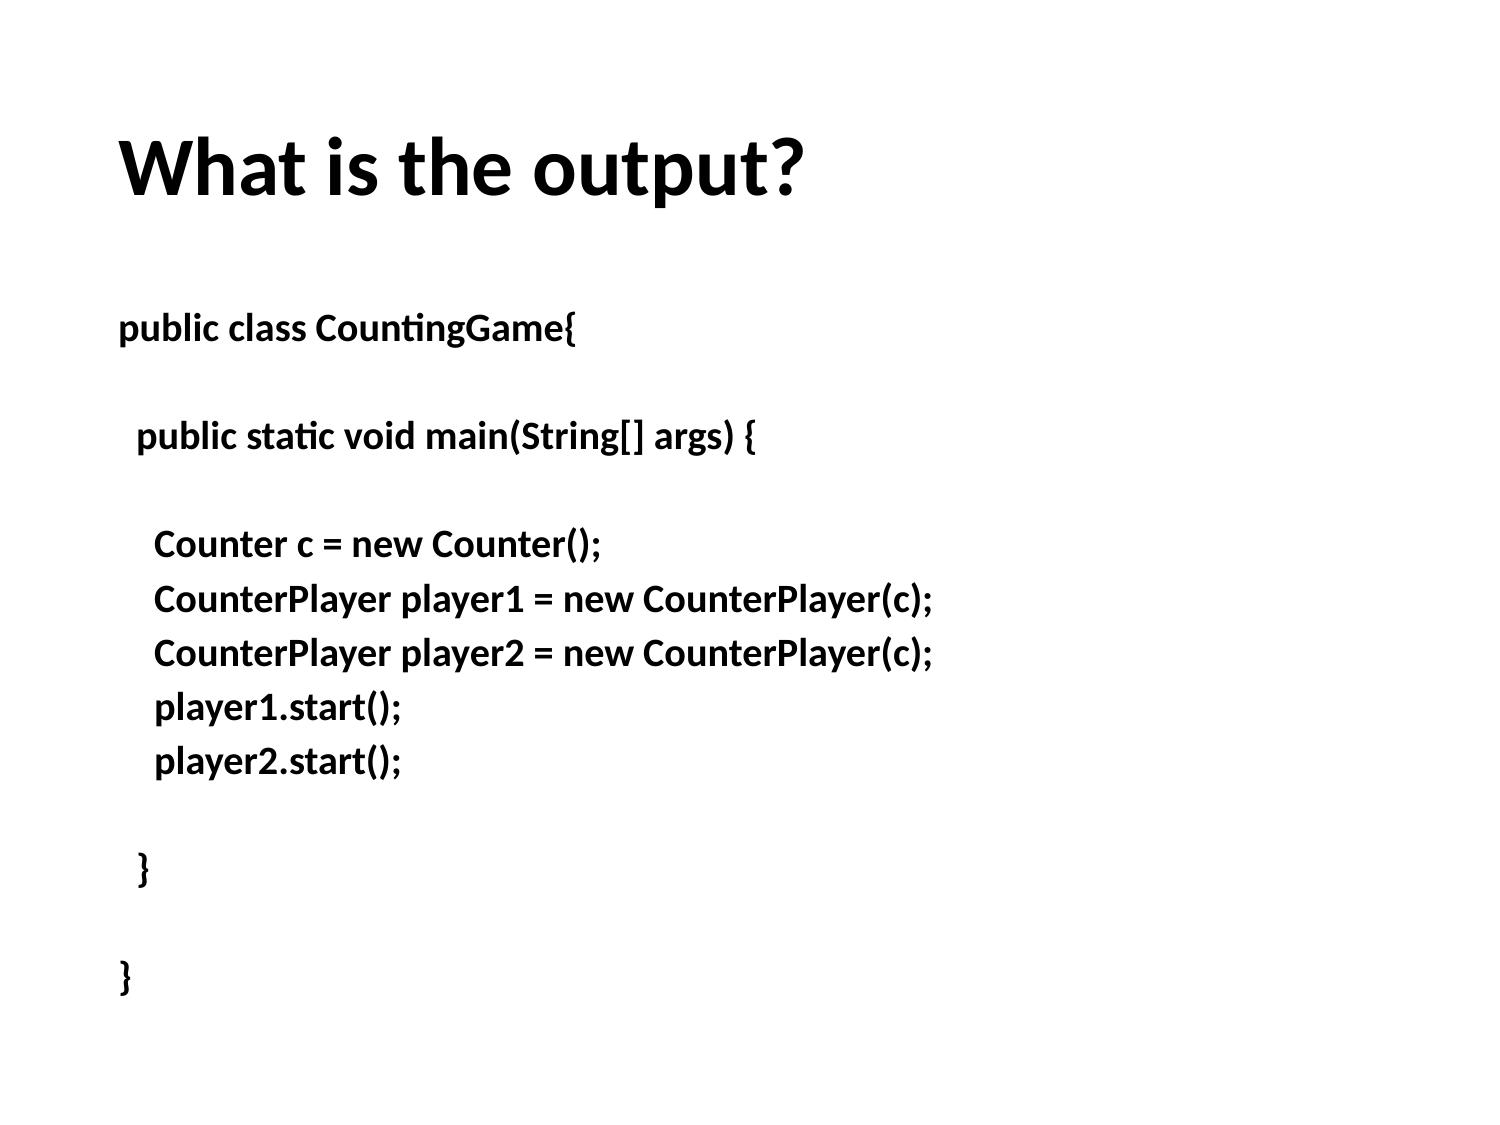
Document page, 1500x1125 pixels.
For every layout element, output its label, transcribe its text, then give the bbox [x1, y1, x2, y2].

list public class CountingGame{ public static void main(String[] args) { Counter c = new Counter(); CounterPlayer player1 = new CounterPlayer(c); CounterPlayer player2 = new CounterPlayer(c); player1.start(); player2.start(); } } [103, 299, 1397, 1014]
title What is the output? [103, 59, 1397, 278]
